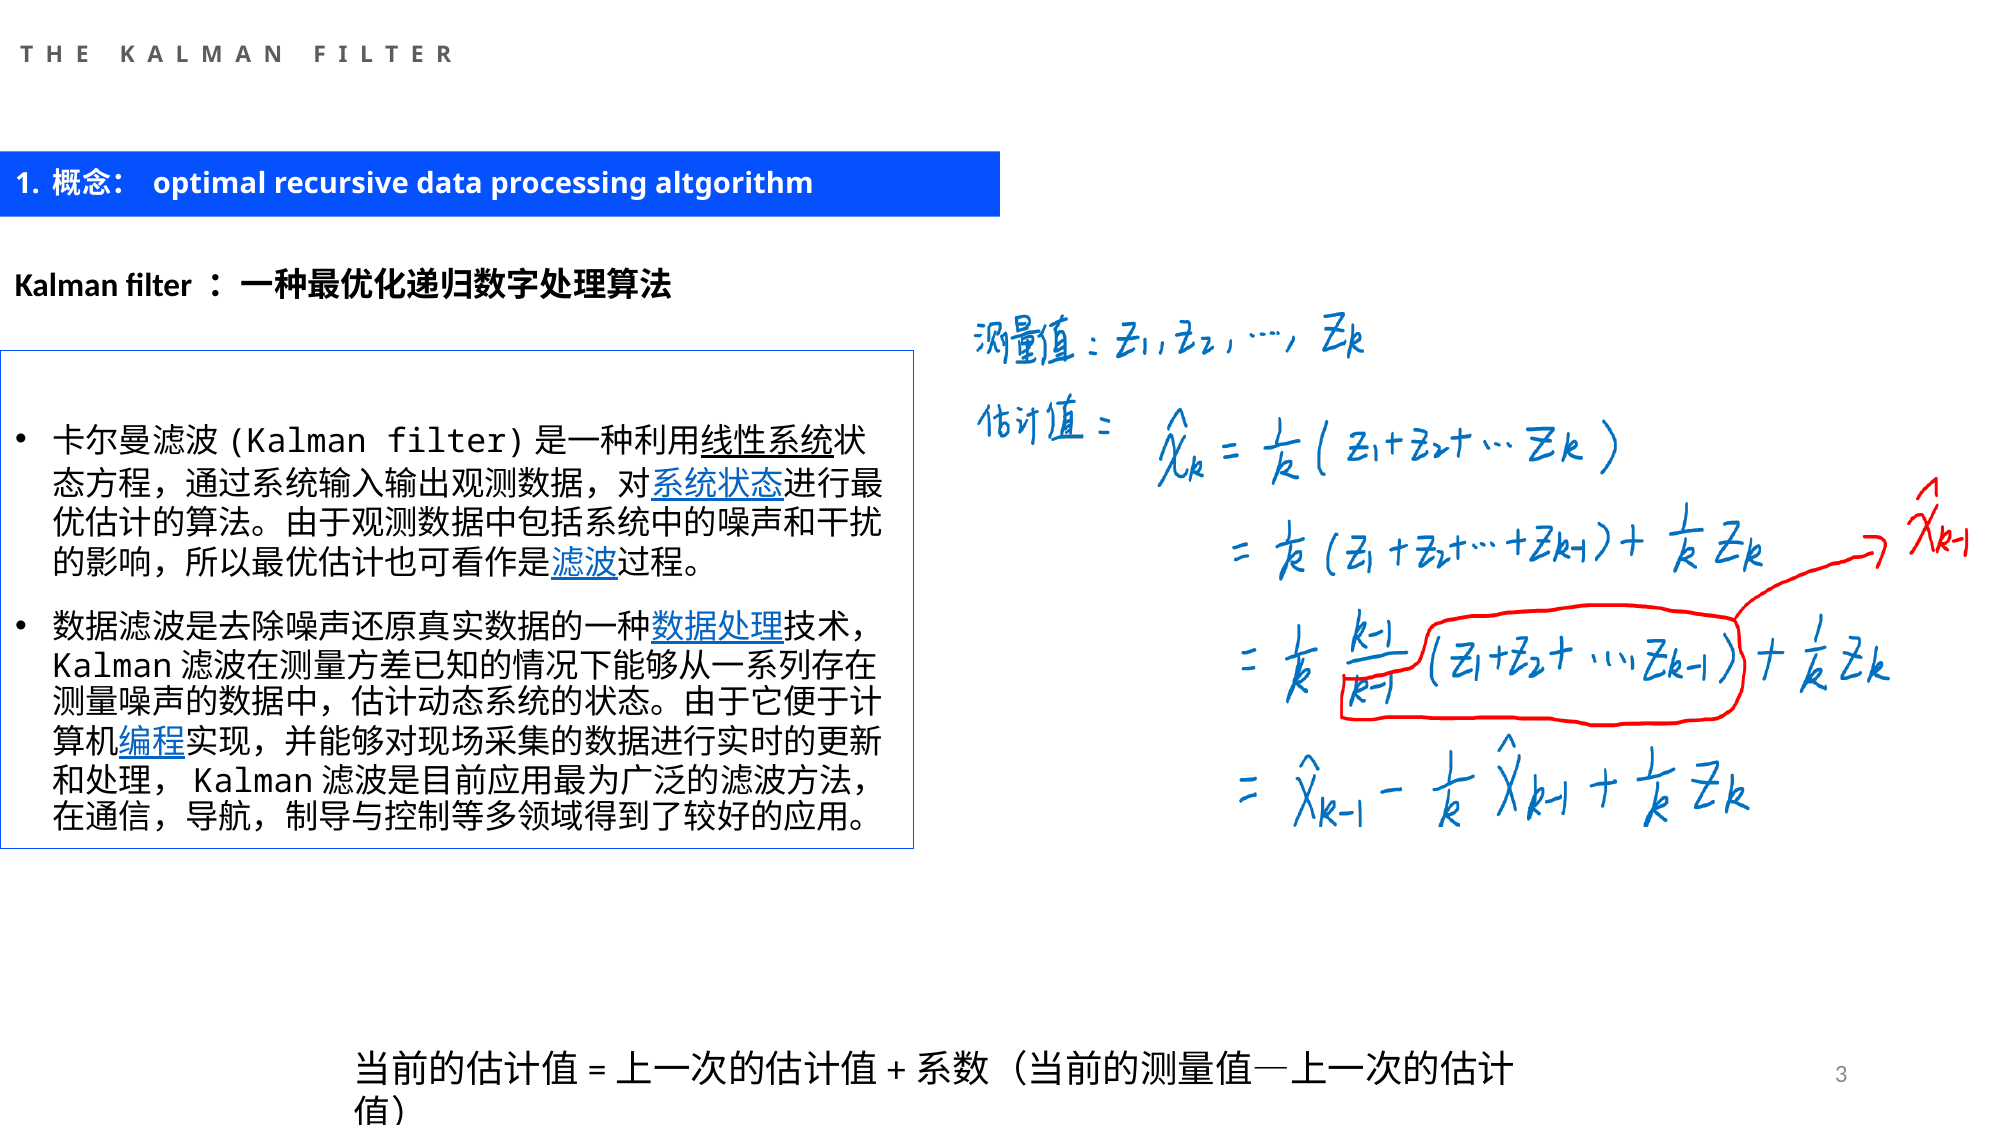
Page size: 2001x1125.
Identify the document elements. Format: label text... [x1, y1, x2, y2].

slide_number 3 [1558, 1042, 1863, 1103]
title 1. 概念： optimal recursive data processing altgorithm [0, 151, 1000, 217]
text_box Kalman filter ：一种最优化递归数字处理算法 [0, 256, 707, 311]
list 卡尔曼滤波(Kalman filter)是一种利用线性系统状态方程，通过系统输入输出观测数据，对系统状态进行最优估计的算法。由于观测数据中包括系统中的噪声和干扰的影响，所以最优估计也可看作是滤波过程。 数据滤波是去除噪声还原真实数据的一种数据处理技术，Kalman滤波在测量方差已知的情况下能够从一系列存在测量噪声的数据中，估计动态系统的状态。由于它便于计算机编程实现，并能够对现场采集的数据进行实时的更新和处理，Kalman滤波是目前应用最为广泛的滤波方法，在通信，导航，制导与控制等多领域得到了较好的应用。 [0, 350, 914, 849]
text_box 当前的估计值=上一次的估计值+系数（当前的测量值—上一次的估计值） [339, 1037, 1558, 1125]
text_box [970, 308, 1971, 828]
text_box THE KALMAN FILTER [5, 32, 467, 75]
